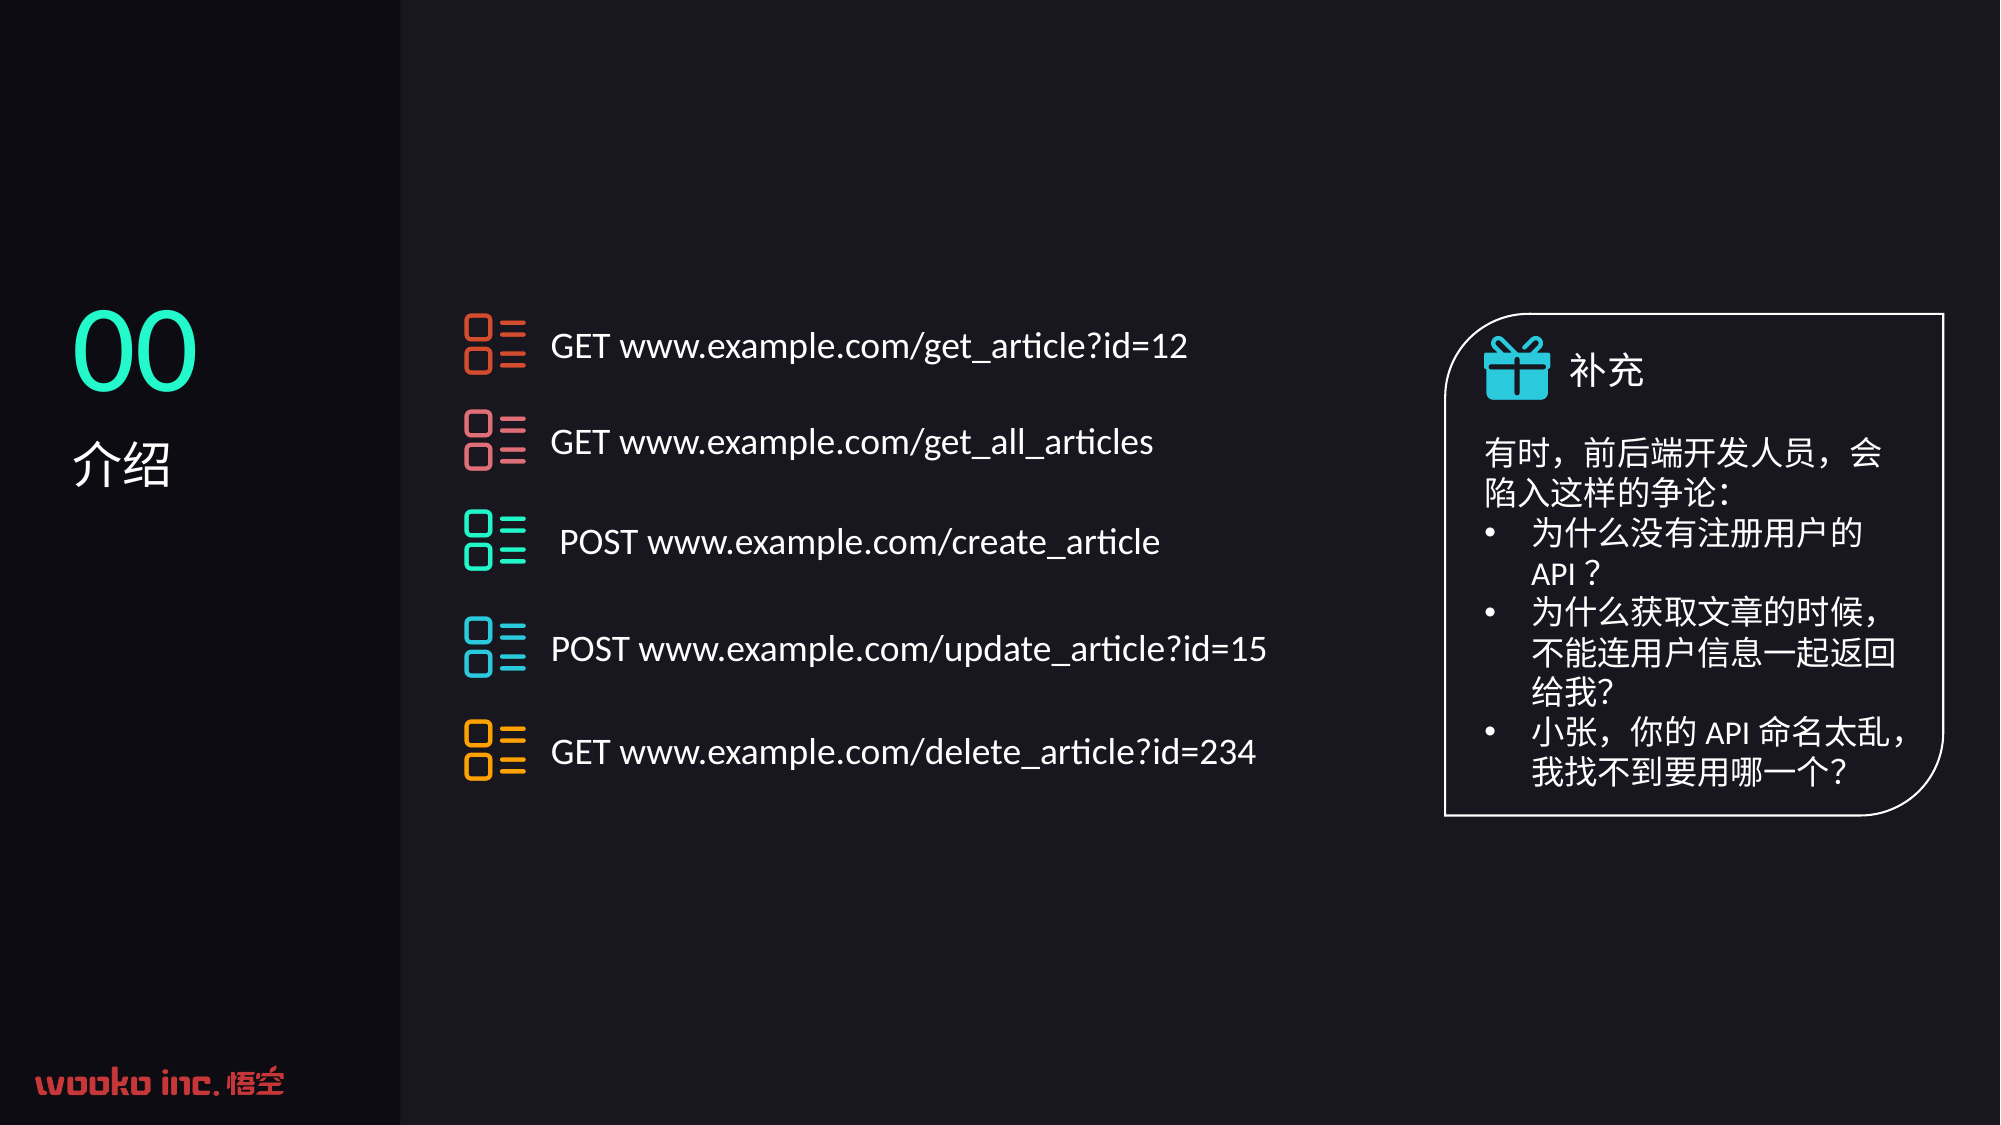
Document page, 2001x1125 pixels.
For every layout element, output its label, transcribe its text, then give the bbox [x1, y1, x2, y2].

text_box 介绍 [57, 425, 188, 501]
picture [1479, 331, 1555, 407]
text_box 补充 [1555, 340, 1660, 400]
picture [35, 1065, 284, 1096]
text_box GET www.example.com/get_article?id=12 [535, 313, 1204, 374]
text_box 有时，前后端开发人员，会陷入这样的争论： 为什么没有注册用户的API？ 为什么获取文章的时候，不能连用户信息一起返回给我？ 小张，你的API命名太乱，我找不到要用哪一个？ [1469, 424, 1925, 799]
text_box POST www.example.com/create_article [544, 509, 1177, 570]
text_box 00 [57, 259, 214, 424]
picture [457, 502, 533, 578]
text_box GET www.example.com/delete_article?id=234 [536, 719, 1273, 780]
picture [457, 712, 533, 788]
text_box [0, 0, 401, 1125]
picture [457, 402, 533, 478]
picture [457, 306, 533, 382]
text_box POST www.example.com/update_article?id=15 [536, 616, 1284, 677]
text_box GET www.example.com/get_all_articles [535, 409, 1170, 470]
text_box [1444, 312, 1945, 817]
picture [457, 609, 533, 685]
